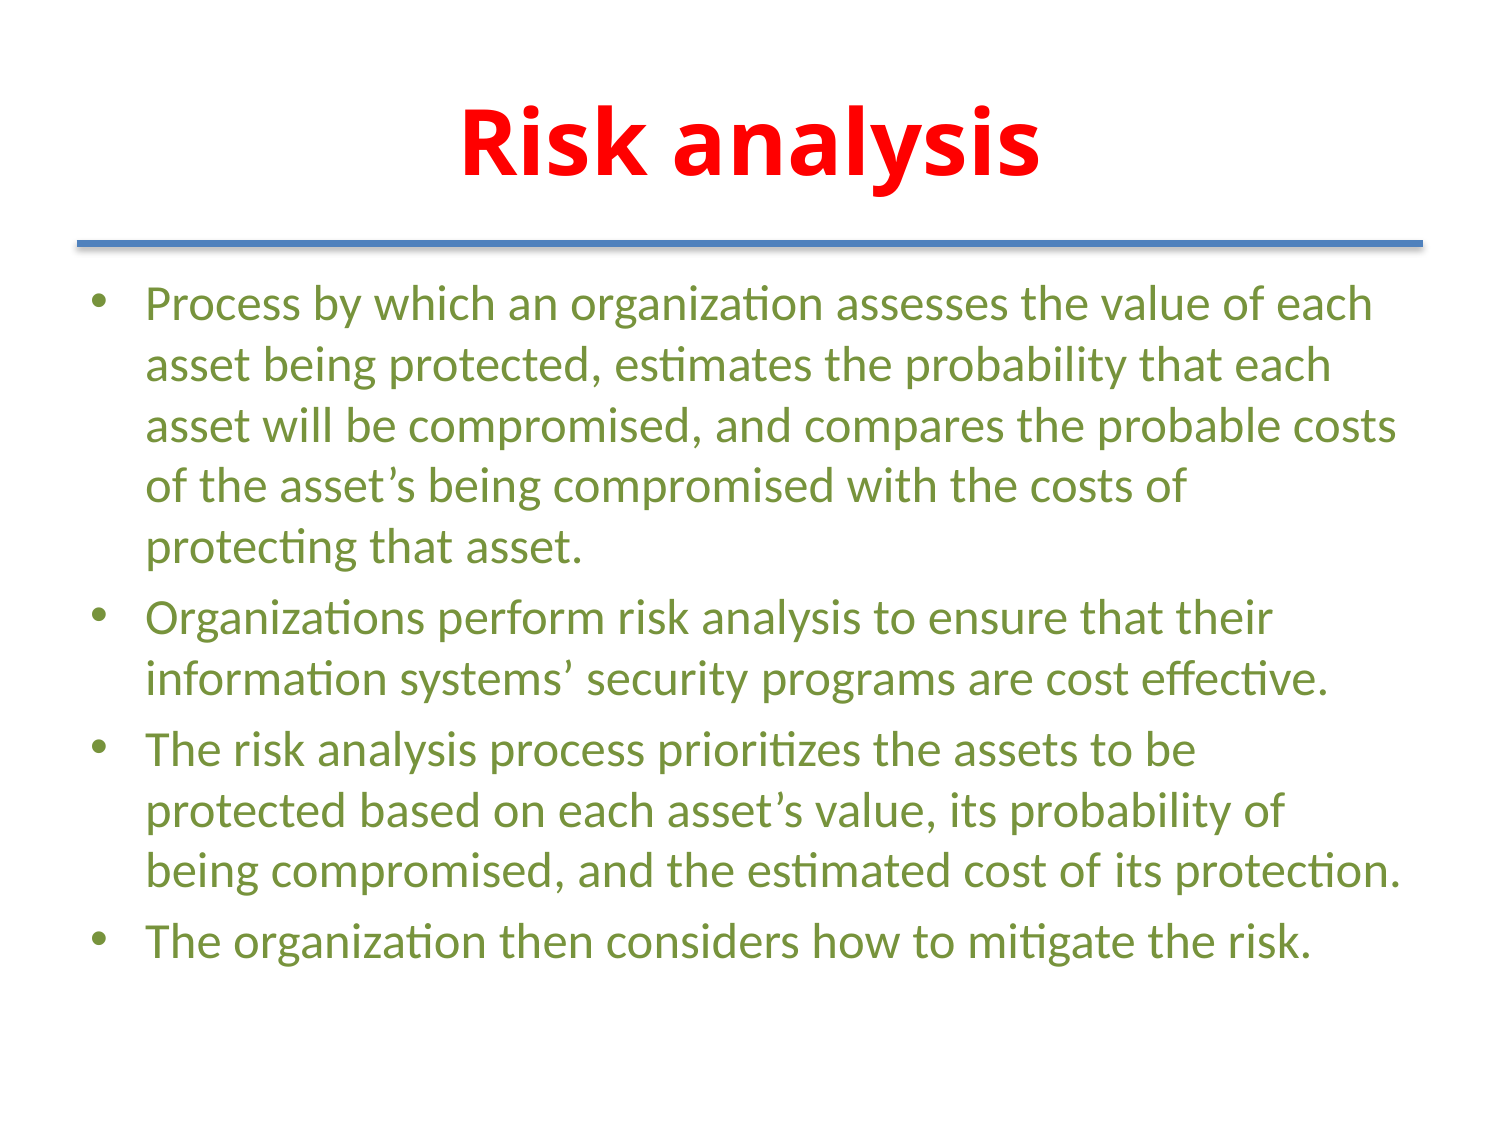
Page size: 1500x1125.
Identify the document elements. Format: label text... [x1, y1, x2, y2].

title Risk analysis [75, 45, 1425, 233]
list Process by which an organization assesses the value of each asset being protected, estimates the probability that each asset will be compromised, and compares the probable costs of the asset’s being compromised with the costs of protecting that asset. Organizations perform risk analysis to ensure that their information systems’ security programs are cost effective. The risk analysis process prioritizes the assets to be protected based on each asset’s value, its probability of being compromised, and the estimated cost of its protection. The organization then considers how to mitigate the risk. [75, 262, 1425, 1005]
